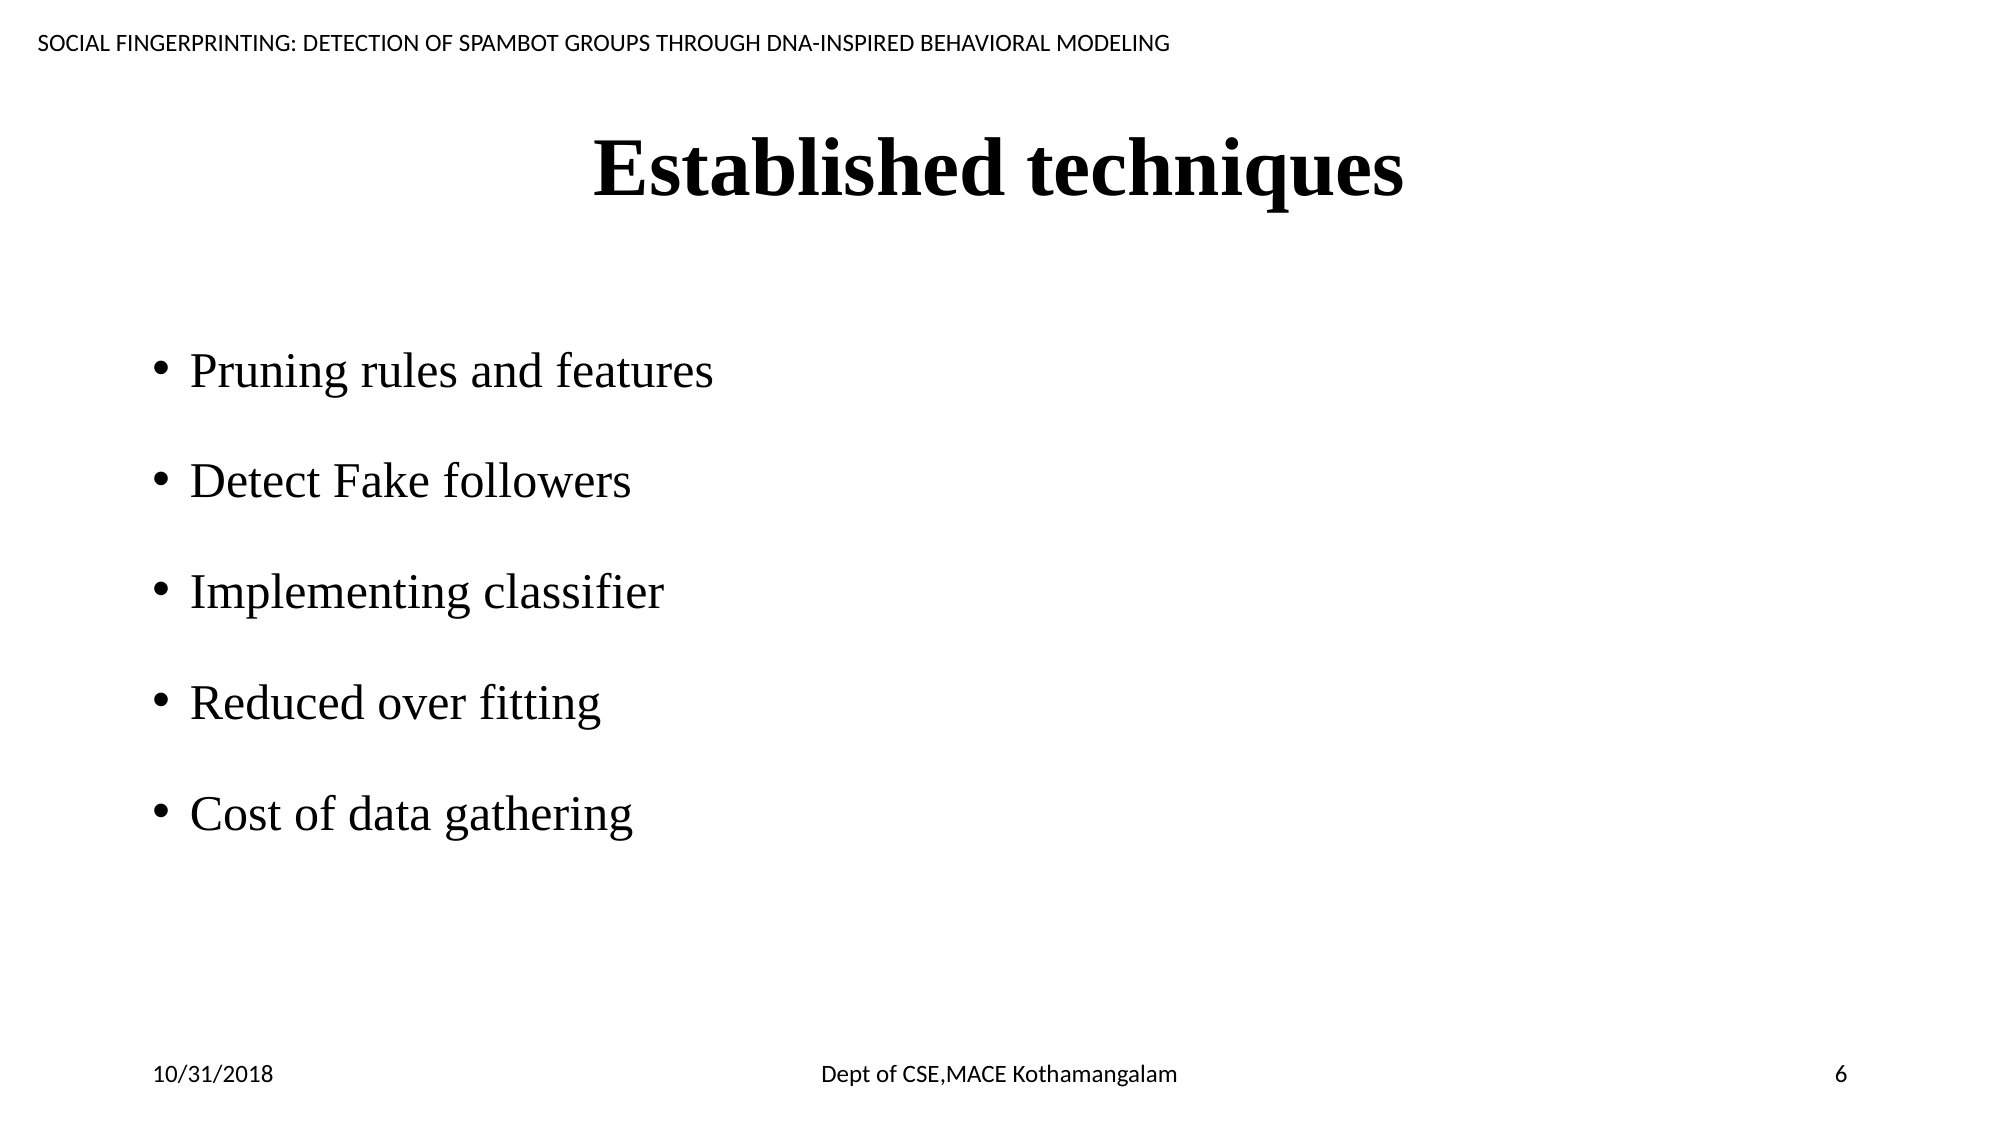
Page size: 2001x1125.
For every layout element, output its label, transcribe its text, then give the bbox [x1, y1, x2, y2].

list Pruning rules and features Detect Fake followers Implementing classifier Reduced over fitting Cost of data gathering [137, 299, 1863, 1014]
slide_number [137, 1042, 588, 1103]
title Established techniques [137, 59, 1863, 278]
footer Dept of CSE,MACE Kothamangalam [662, 1042, 1338, 1103]
text_box SOCIAL FINGERPRINTING: DETECTION OF SPAMBOT GROUPS THROUGH DNA-INSPIRED BEHAVIORAL MODELING [22, 18, 1819, 64]
slide_number 6 [1412, 1042, 1863, 1103]
